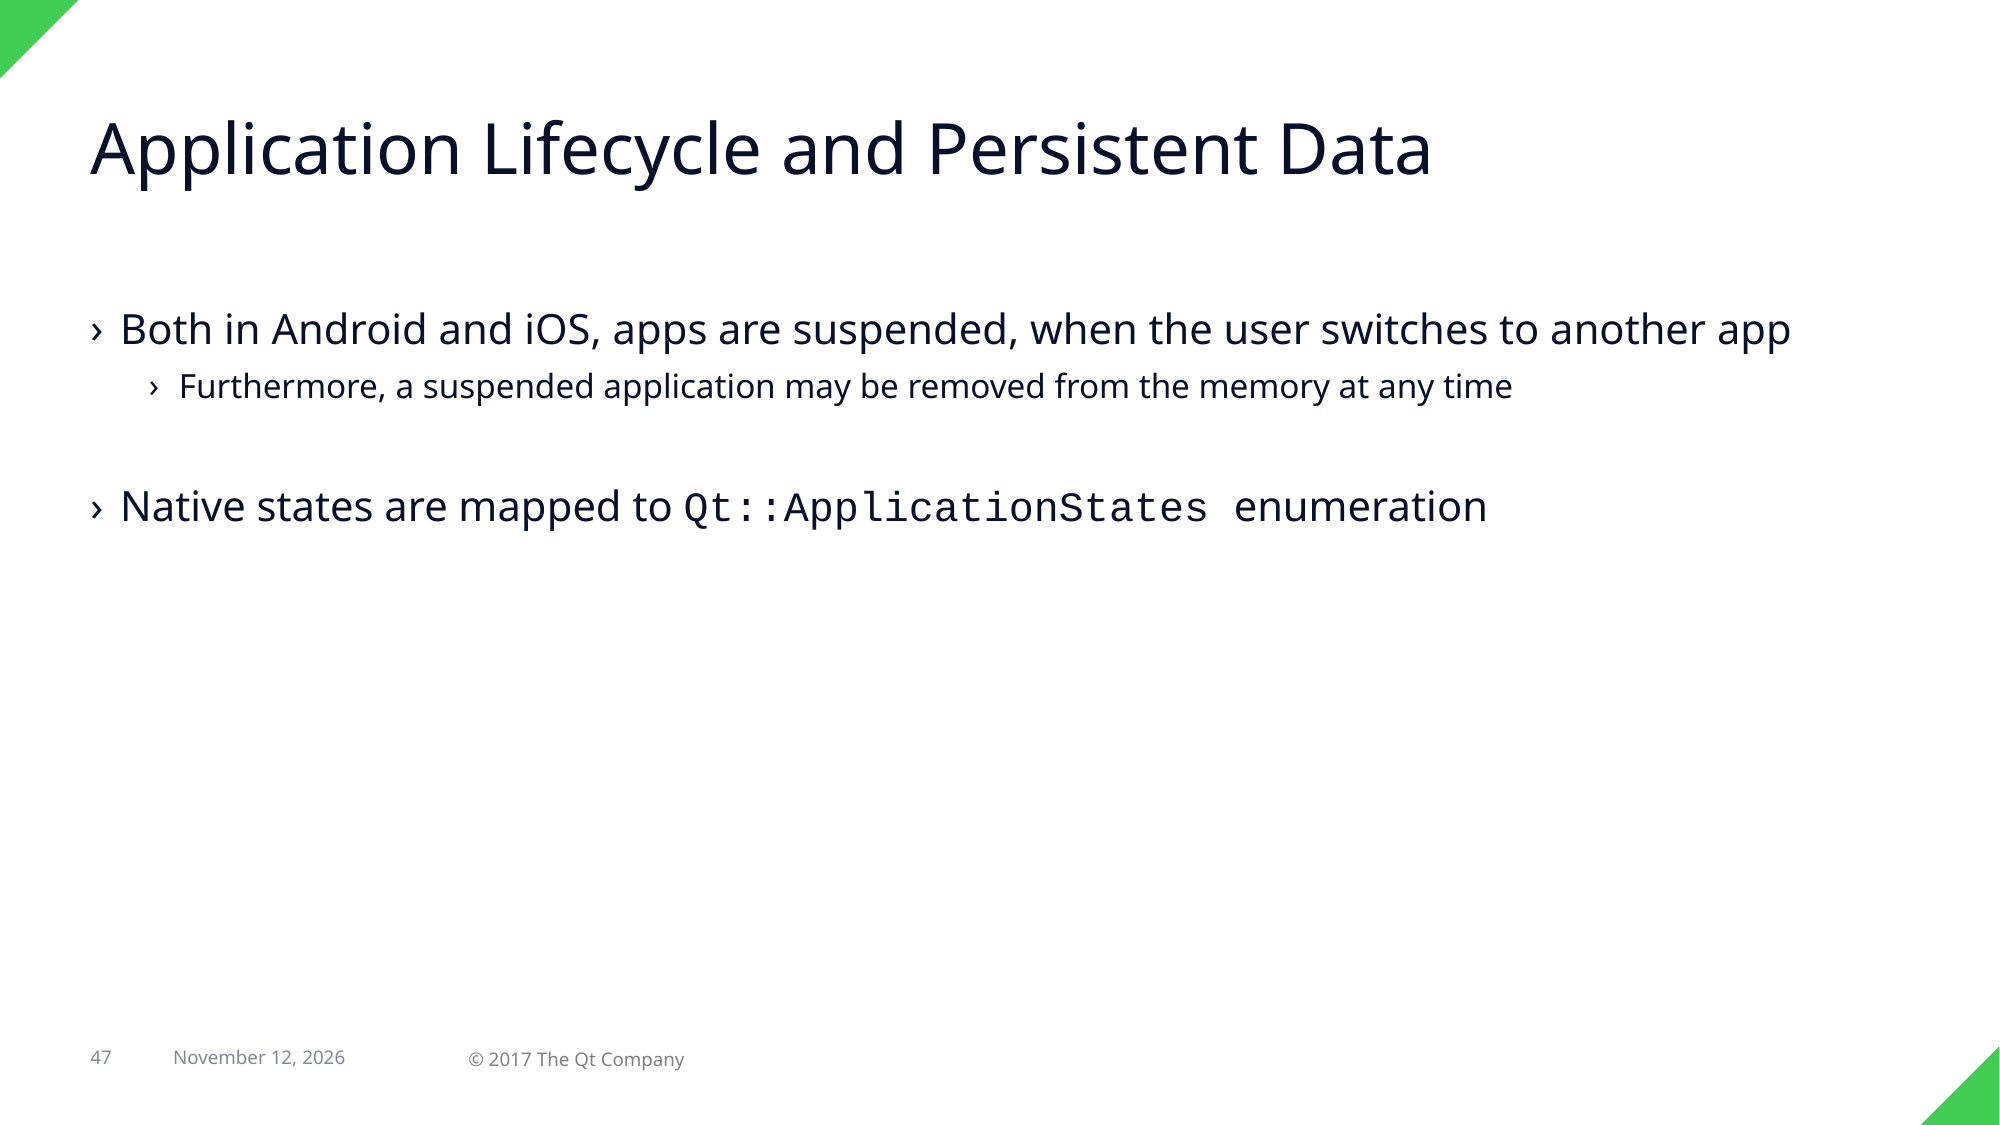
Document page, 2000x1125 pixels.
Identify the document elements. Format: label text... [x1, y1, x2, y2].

list Both in Android and iOS, apps are suspended, when the user switches to another app Furthermore, a suspended application may be removed from the memory at any time Native states are mapped to Qt::ApplicationStates enumeration [90, 302, 1910, 1012]
title Application Lifecycle and Persistent Data [90, 113, 1910, 268]
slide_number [174, 1046, 468, 1071]
slide_number 47 [90, 1046, 174, 1071]
footer © 2017 The Qt Company [468, 1046, 1910, 1071]
